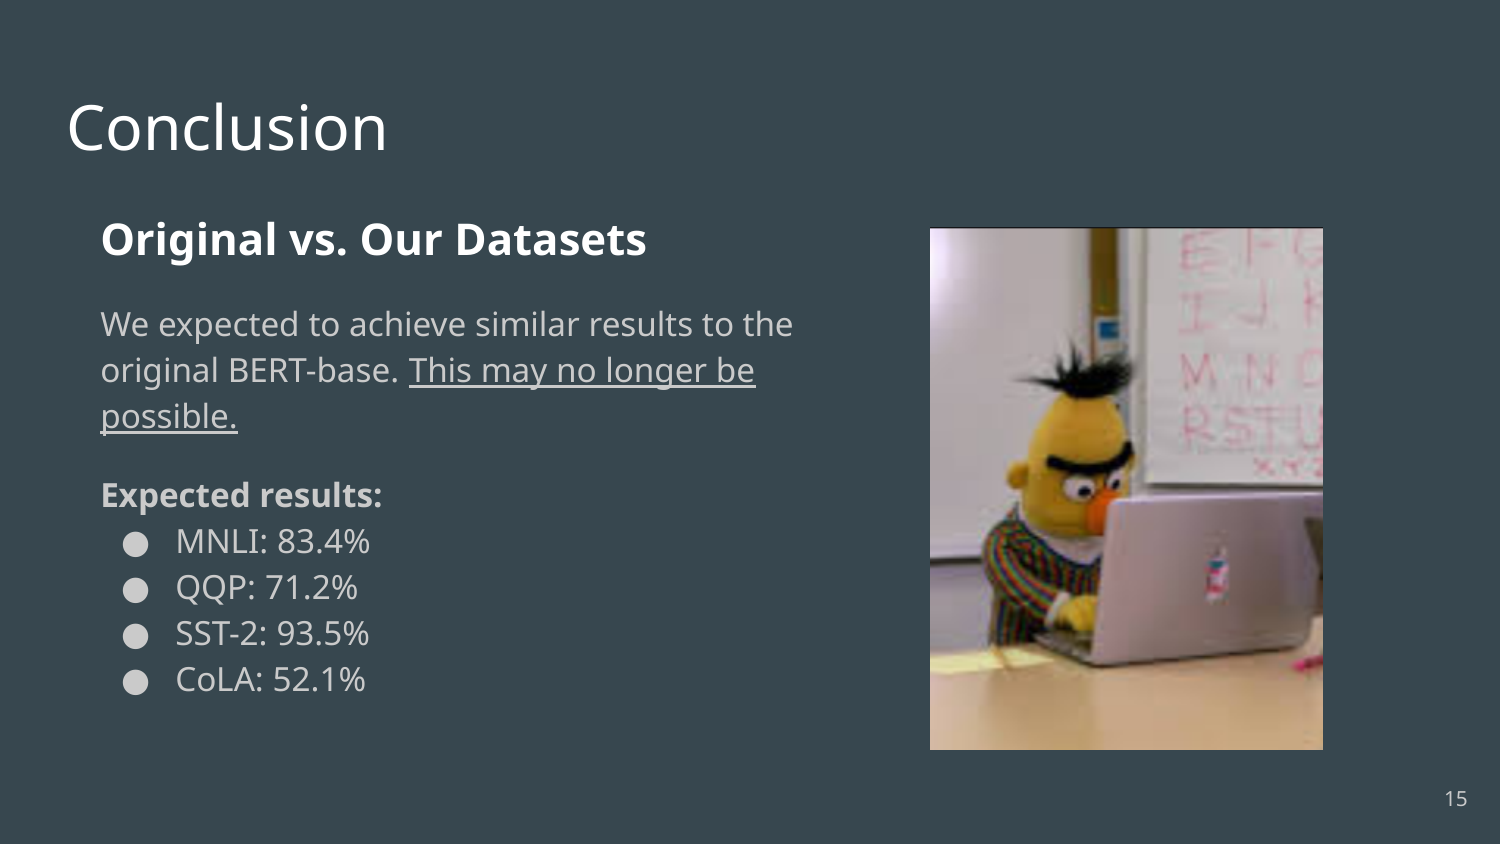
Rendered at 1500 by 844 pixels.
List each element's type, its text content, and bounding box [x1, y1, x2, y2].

slide_number ‹#› [1392, 767, 1483, 833]
picture [930, 227, 1323, 750]
list Original vs. Our Datasets We expected to achieve similar results to the original BERT-base. This may no longer be possible. Expected results: MNLI: 83.4% QQP: 71.2% SST-2: 93.5% CoLA: 52.1% [85, 189, 848, 750]
title Conclusion [51, 72, 1449, 167]
